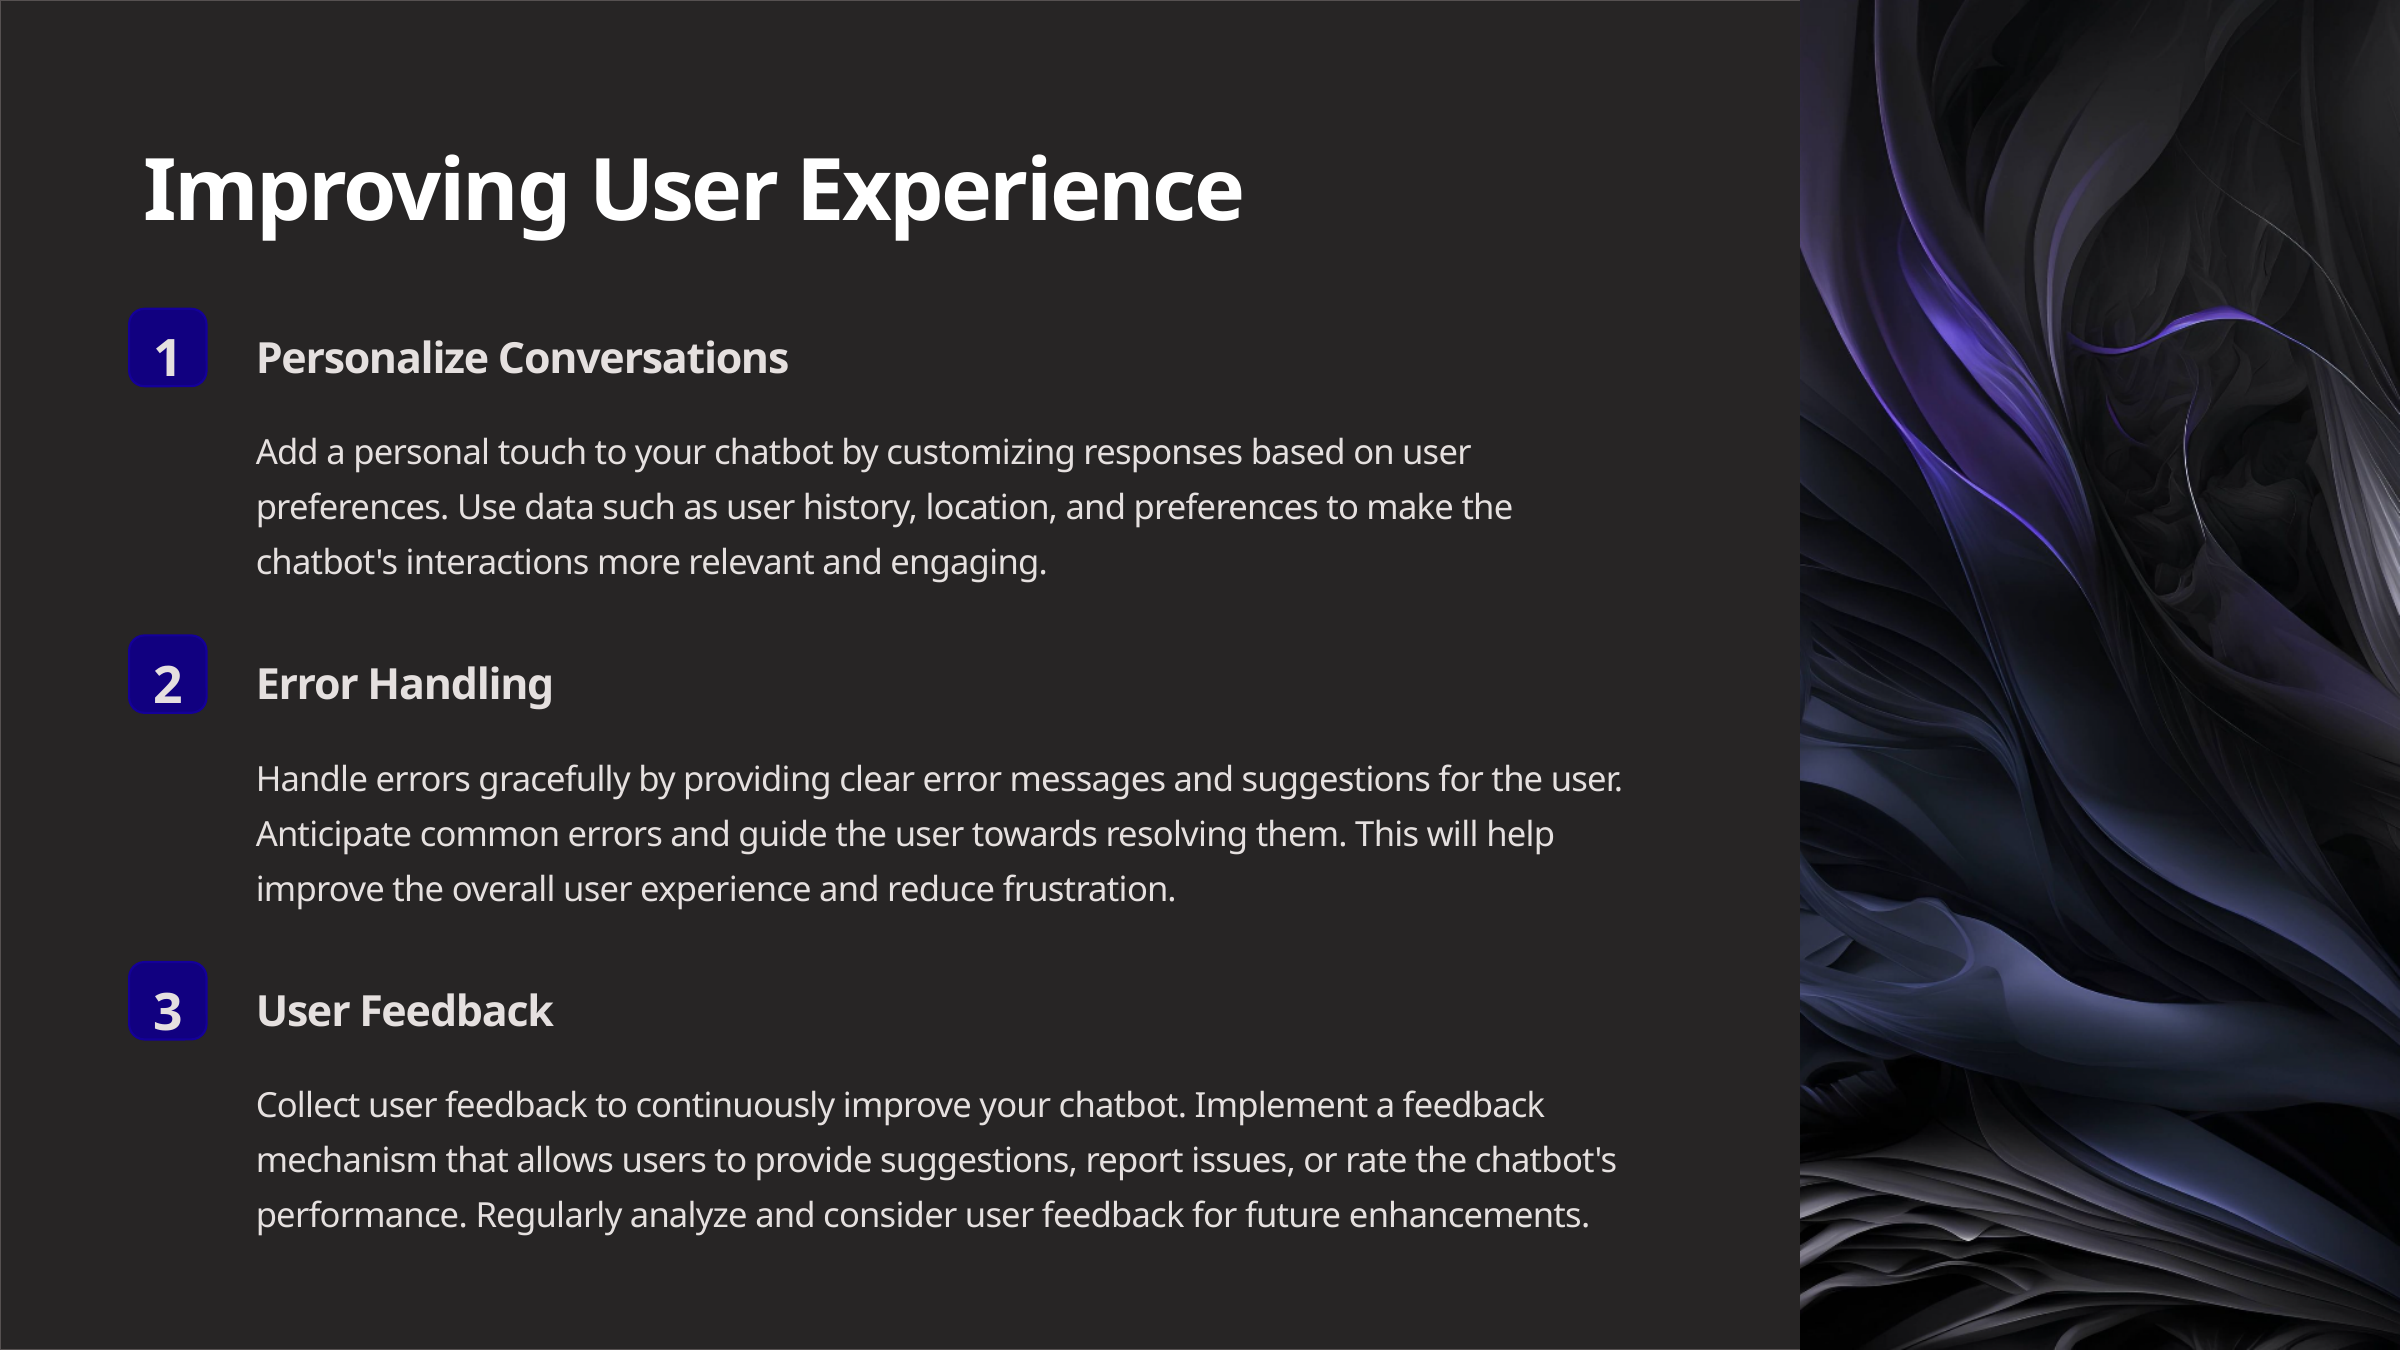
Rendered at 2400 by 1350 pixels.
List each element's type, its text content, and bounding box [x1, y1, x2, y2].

text_box Personalize Conversations [241, 320, 768, 375]
text_box [129, 635, 207, 713]
text_box User Feedback [241, 973, 586, 1028]
text_box Collect user feedback to continuously improve your chatbot. Implement a feedback mechanism that allows users to provide suggestions, report issues, or rate the chatbot's performance. Regularly analyze and consider user feedback for future enhancements. [241, 1062, 1671, 1228]
text_box [129, 308, 207, 387]
text_box Add a personal touch to your chatbot by customizing responses based on user preferences. Use data such as user history, location, and preferences to make the chatbot's interactions more relevant and engaging. [241, 408, 1671, 574]
text_box 1 [156, 315, 180, 380]
text_box Handle errors gracefully by providing clear error messages and suggestions for the user. Anticipate common errors and guide the user towards resolving them. This will help improve the overall user experience and reduce frustration. [241, 735, 1671, 901]
text_box [129, 962, 207, 1040]
text_box Improving User Experience [129, 122, 1204, 231]
text_box 2 [152, 641, 184, 707]
text_box [0, 0, 1799, 1350]
text_box 3 [151, 968, 184, 1033]
text_box Error Handling [241, 647, 586, 701]
picture [1799, 0, 2400, 1350]
